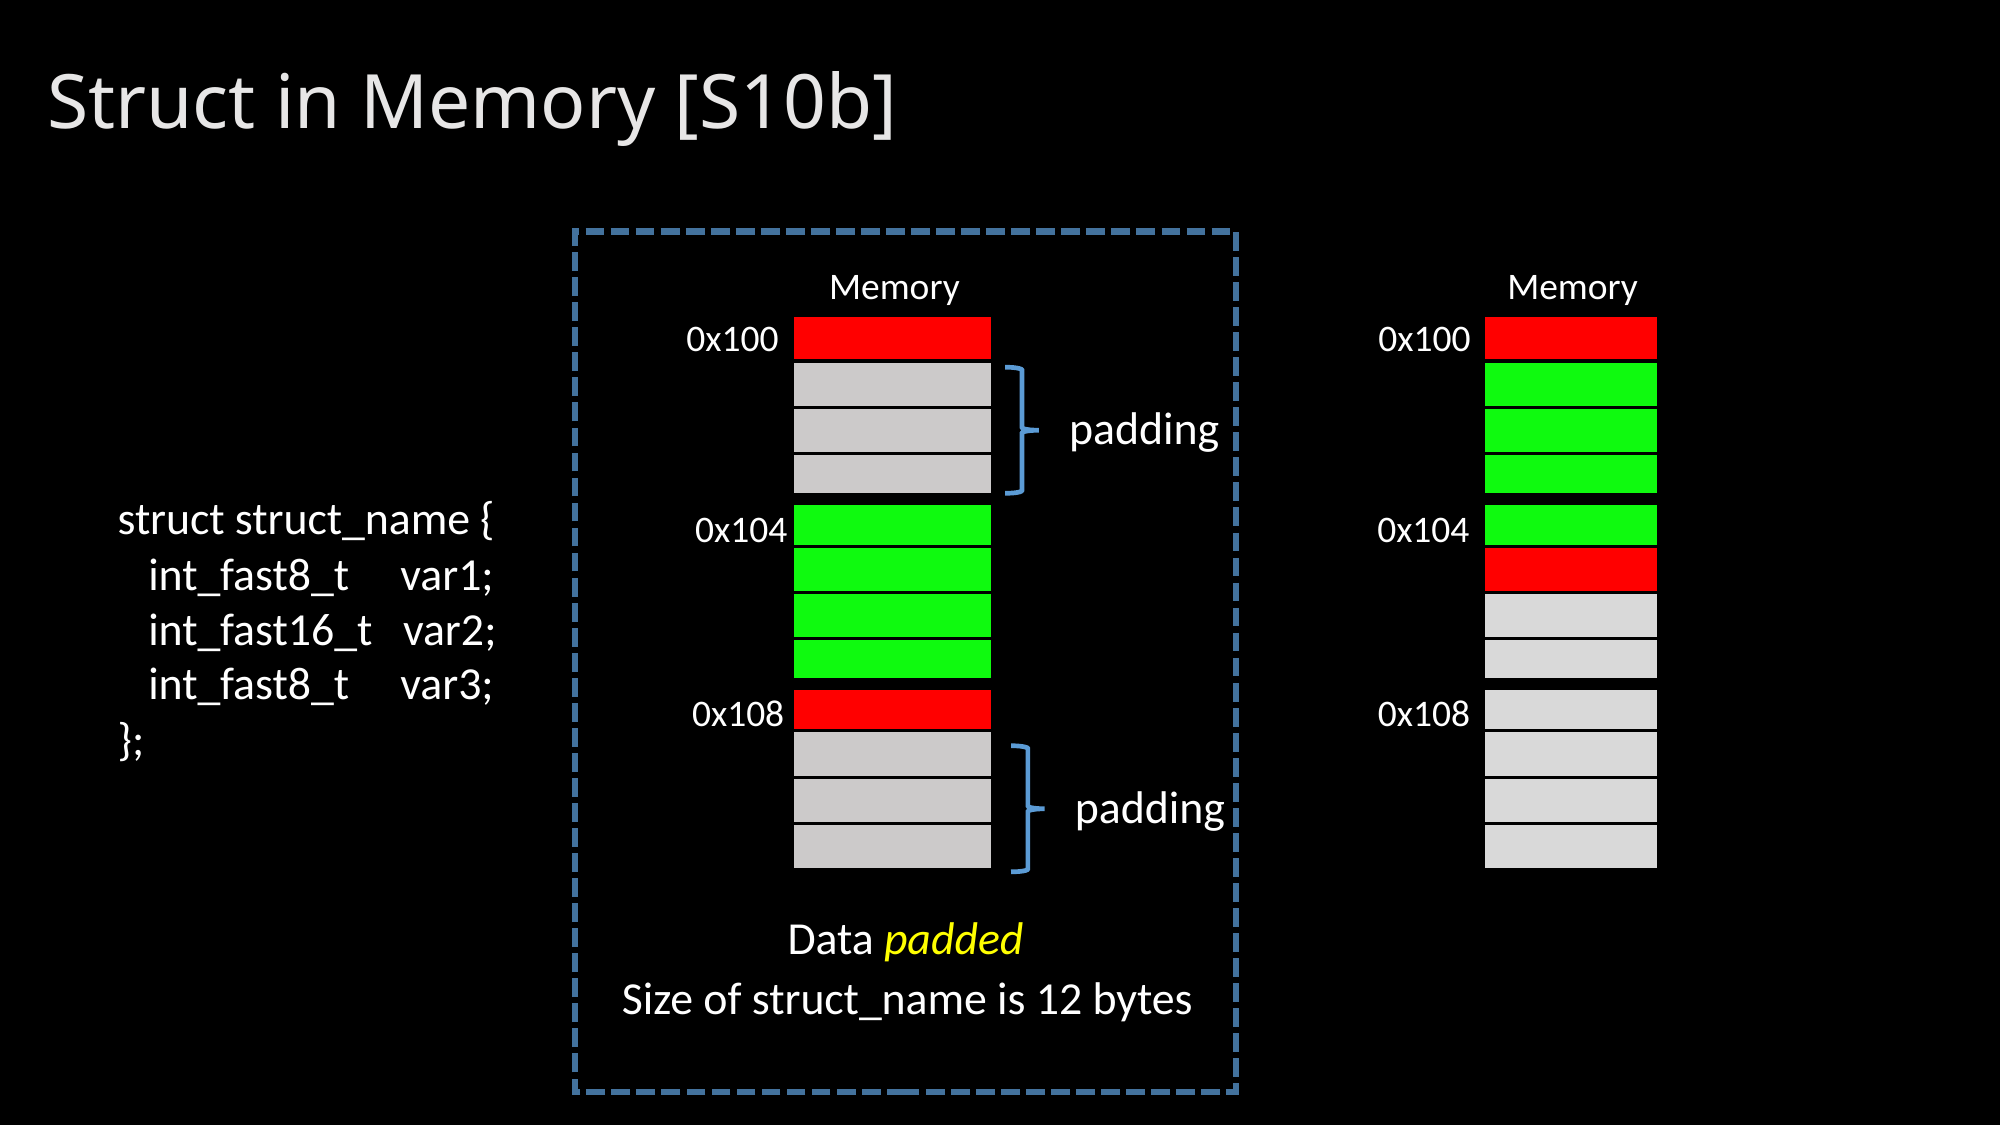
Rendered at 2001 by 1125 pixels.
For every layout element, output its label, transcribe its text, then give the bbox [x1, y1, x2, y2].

title Struct in Memory [S10b] [32, 31, 1966, 177]
text_box Data padded [772, 901, 1039, 971]
text_box padding [1060, 770, 1241, 841]
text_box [667, 254, 997, 873]
text_box Size of struct_name is 12 bytes [597, 961, 1218, 1032]
text_box struct struct_name { int_fast8_t var1; int_fast16_t var2; int_fast8_t var3; }; [102, 481, 574, 772]
text_box [1005, 366, 1039, 494]
text_box [1011, 745, 1045, 873]
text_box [1361, 254, 1662, 873]
text_box padding [1054, 391, 1235, 462]
text_box [574, 230, 1237, 1093]
